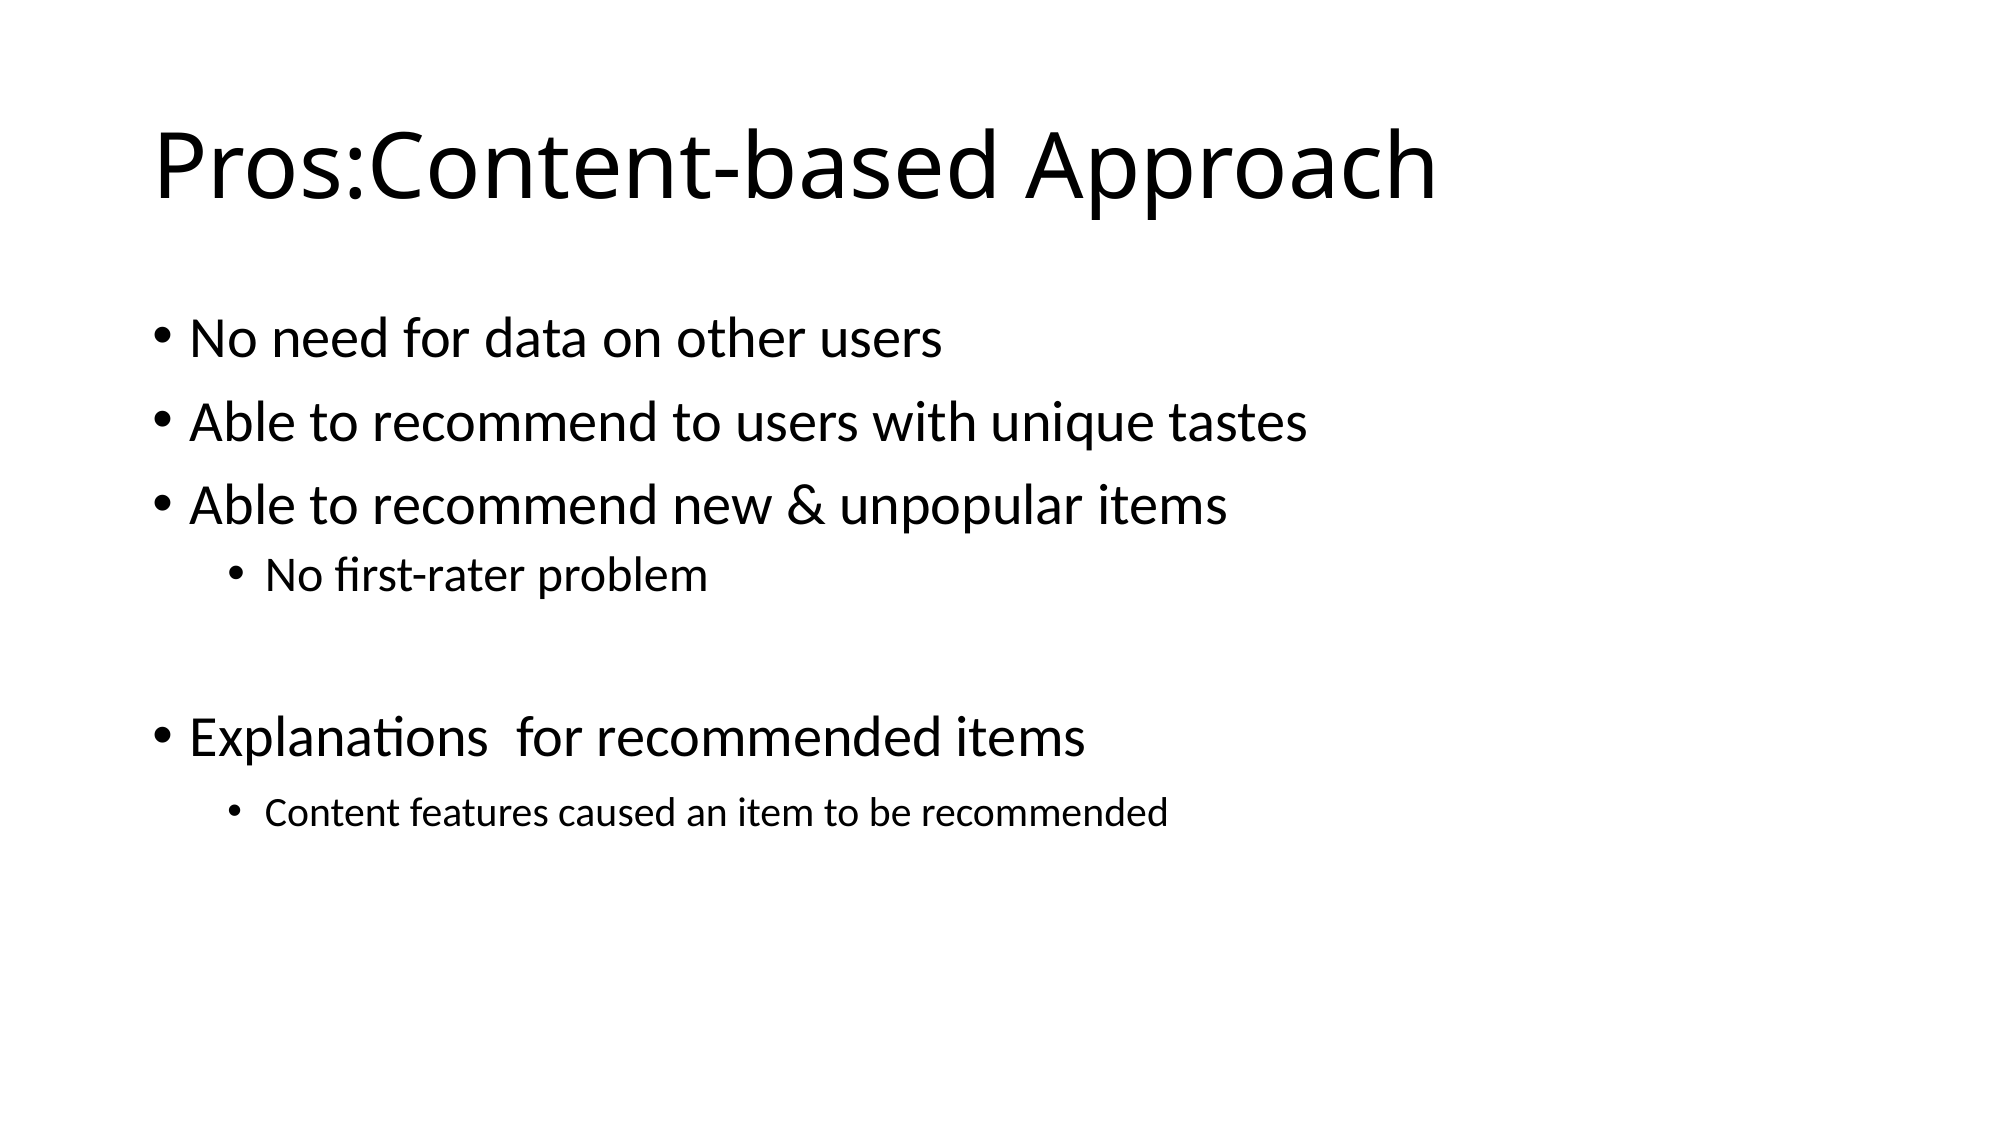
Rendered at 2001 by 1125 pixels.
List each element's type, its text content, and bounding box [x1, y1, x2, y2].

list No need for data on other users Able to recommend to users with unique tastes Able to recommend new & unpopular items No first-rater problem Explanations for recommended items Content features caused an item to be recommended [137, 299, 1863, 1014]
title Pros:Content-based Approach [137, 59, 1863, 278]
